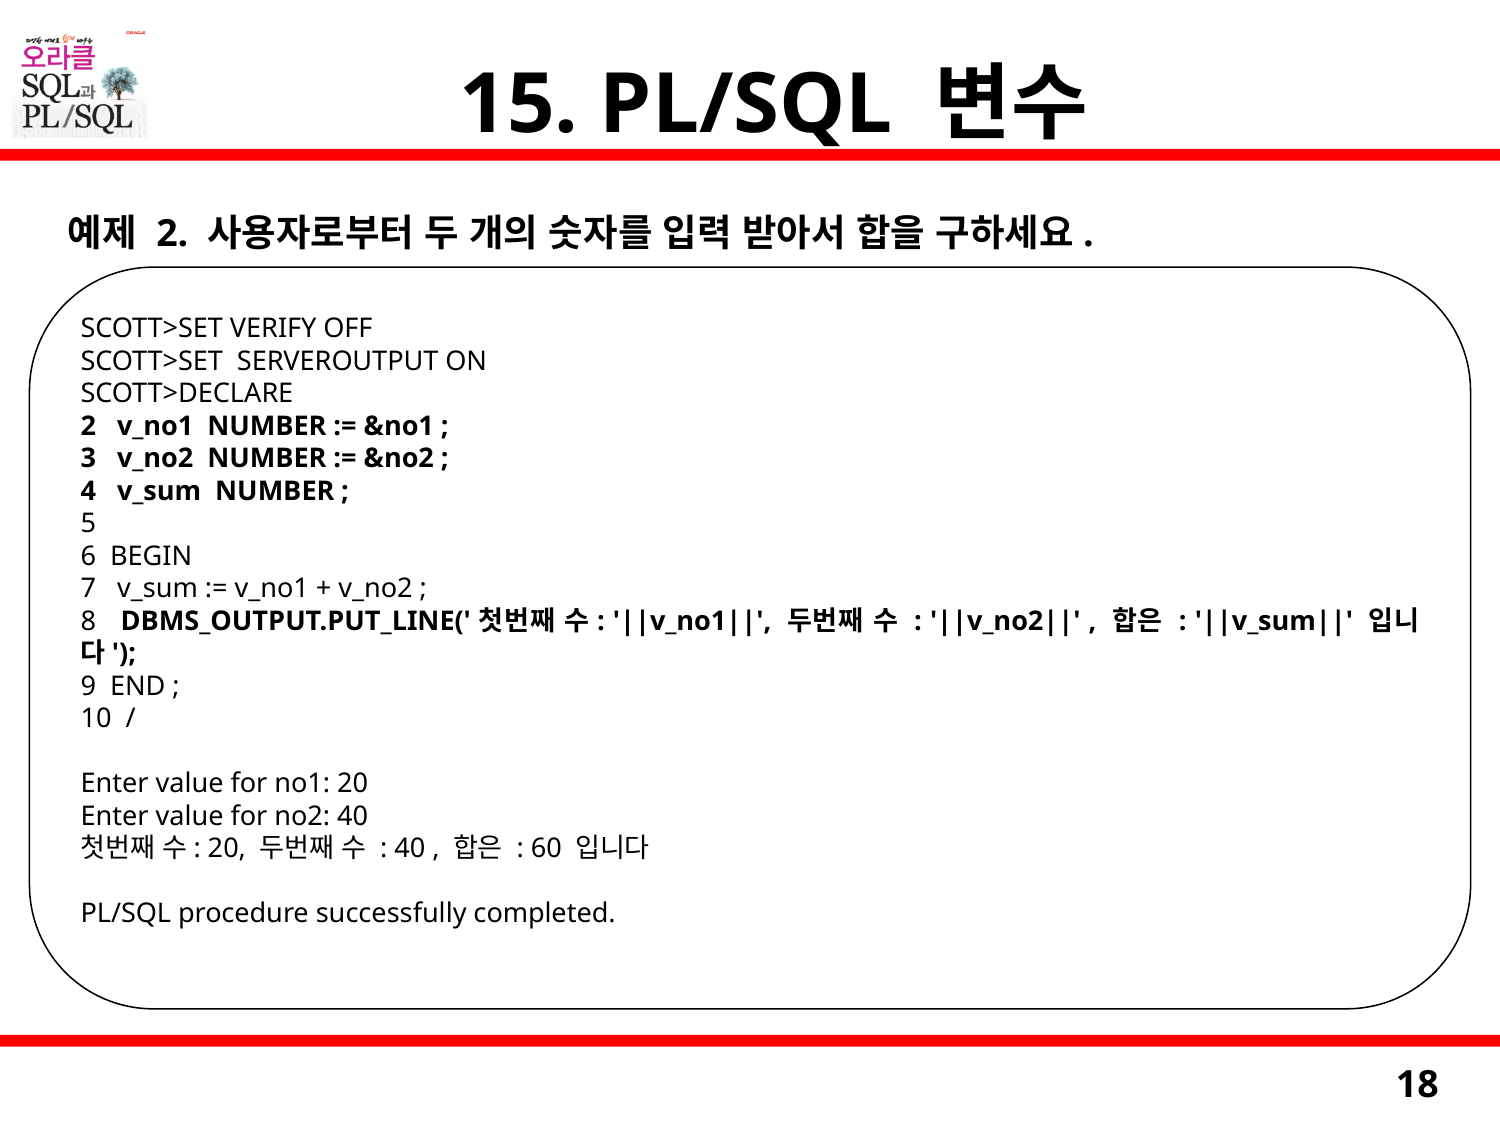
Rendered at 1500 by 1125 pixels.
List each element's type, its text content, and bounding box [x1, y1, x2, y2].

text_box SCOTT>SET VERIFY OFF SCOTT>SET SERVEROUTPUT ON SCOTT>DECLARE 2 v_no1 NUMBER := &no1 ; 3 v_no2 NUMBER := &no2 ; 4 v_sum NUMBER ; 5 6 BEGIN 7 v_sum := v_no1 + v_no2 ; 8 DBMS_OUTPUT.PUT_LINE('첫번째 수: '||v_no1||', 두번째 수 : '||v_no2||' , 합은 : '||v_sum||' 입니다'); 9 END ; 10 / Enter value for no1: 20 Enter value for no2: 40 첫번째 수: 20, 두번째 수 : 40 , 합은 : 60 입니다 PL/SQL procedure successfully completed. [29, 267, 1471, 1009]
text_box 15. PL/SQL 변수 [204, 0, 1343, 151]
text_box 18 [1362, 1056, 1473, 1108]
text_box [0, 147, 1500, 163]
text_box 예제 2. 사용자로부터 두 개의 숫자를 입력 받아서 합을 구하세요. [51, 182, 1366, 281]
text_box [0, 1033, 1500, 1049]
picture [11, 19, 148, 138]
